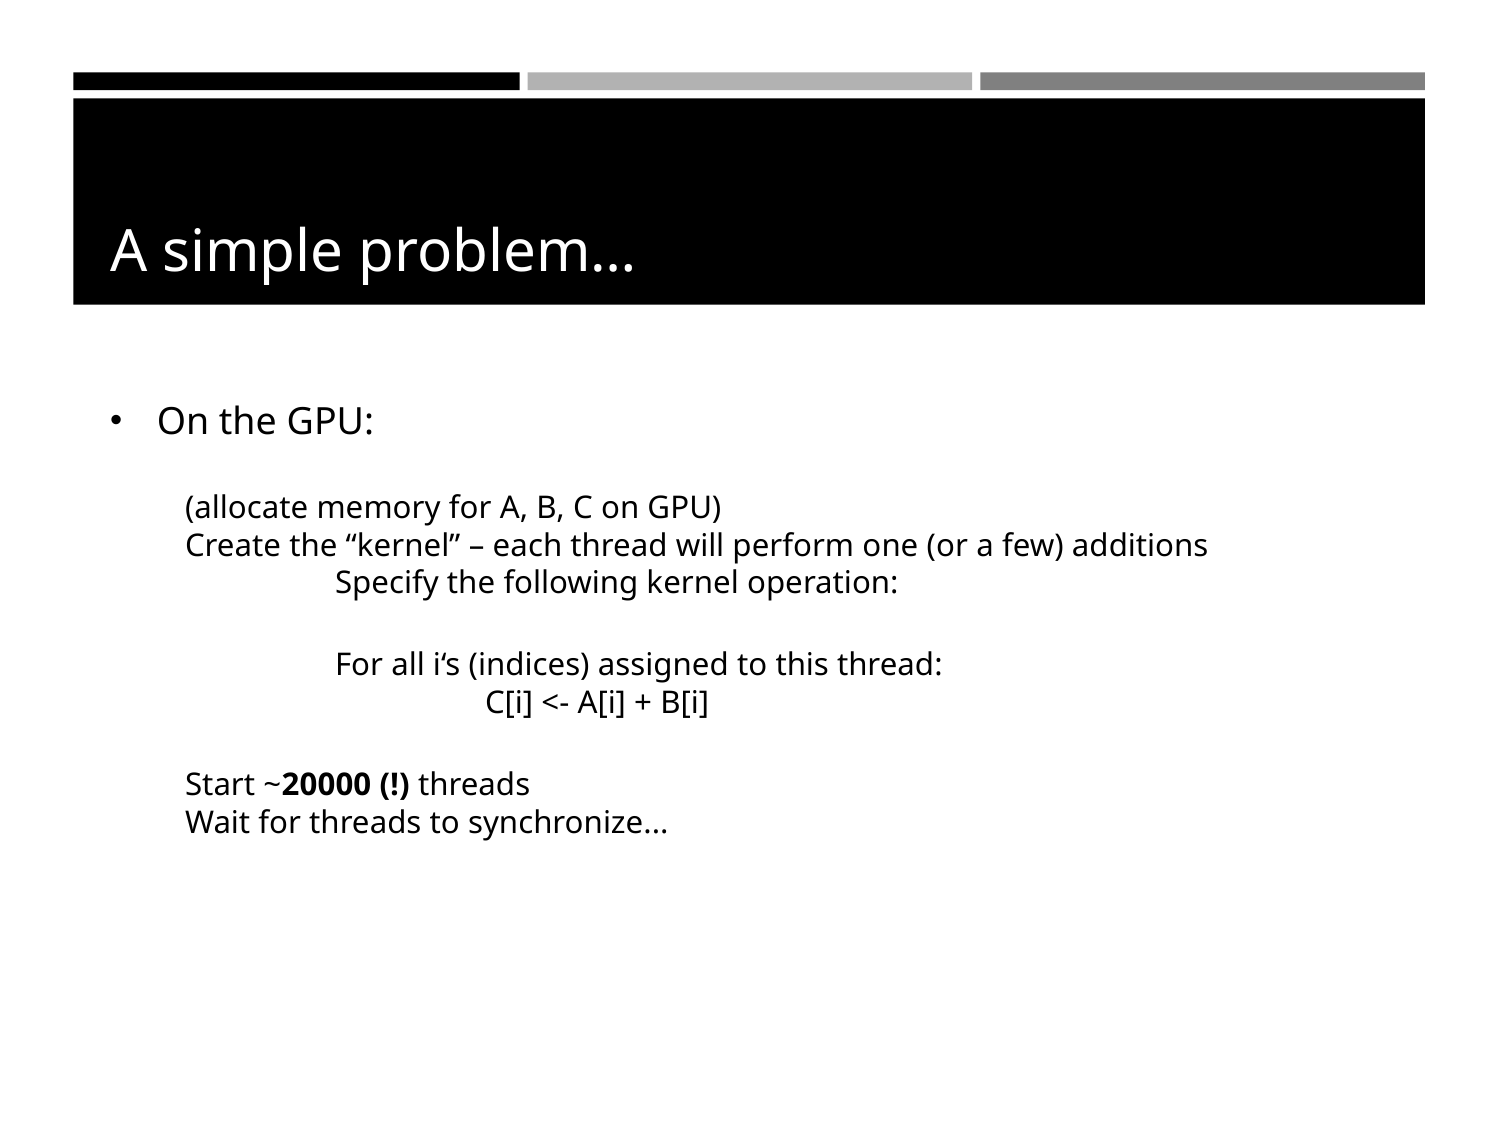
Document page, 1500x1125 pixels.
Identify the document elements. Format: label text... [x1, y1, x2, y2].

text_box On the GPU: (allocate memory for A, B, C on GPU) Create the “kernel” – each thread will perform one (or a few) additions Specify the following kernel operation: For all i‘s (indices) assigned to this thread: C[i] <- A[i] + B[i] Start ~20000 (!) threads Wait for threads to synchronize... [95, 365, 1406, 962]
text_box A simple problem… [95, 112, 1406, 291]
